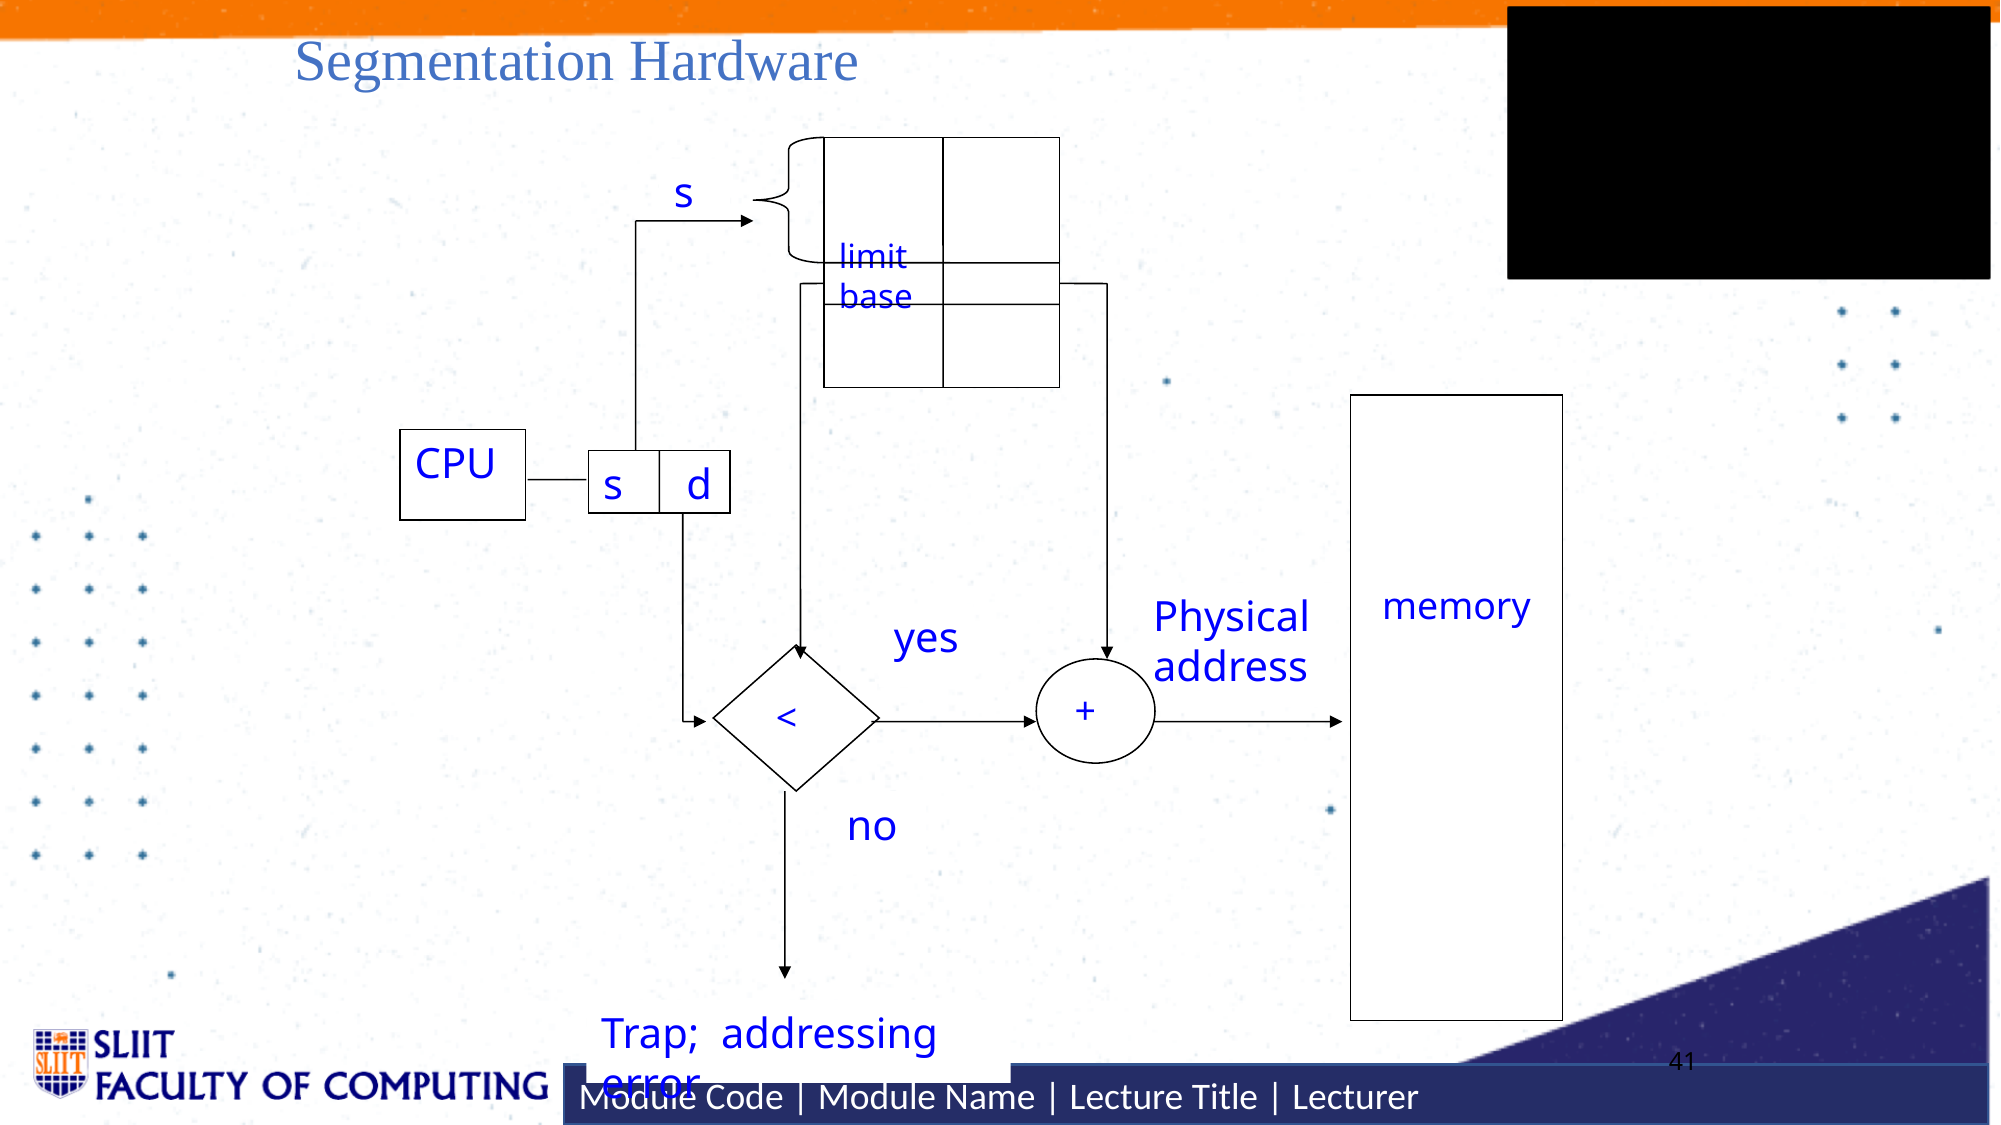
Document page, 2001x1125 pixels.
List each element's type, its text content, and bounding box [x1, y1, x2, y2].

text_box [399, 137, 1563, 1083]
slide_number 41 [1562, 1025, 1713, 1100]
title Segmentation Hardware [279, 19, 1692, 105]
picture [0, 0, 2000, 1125]
